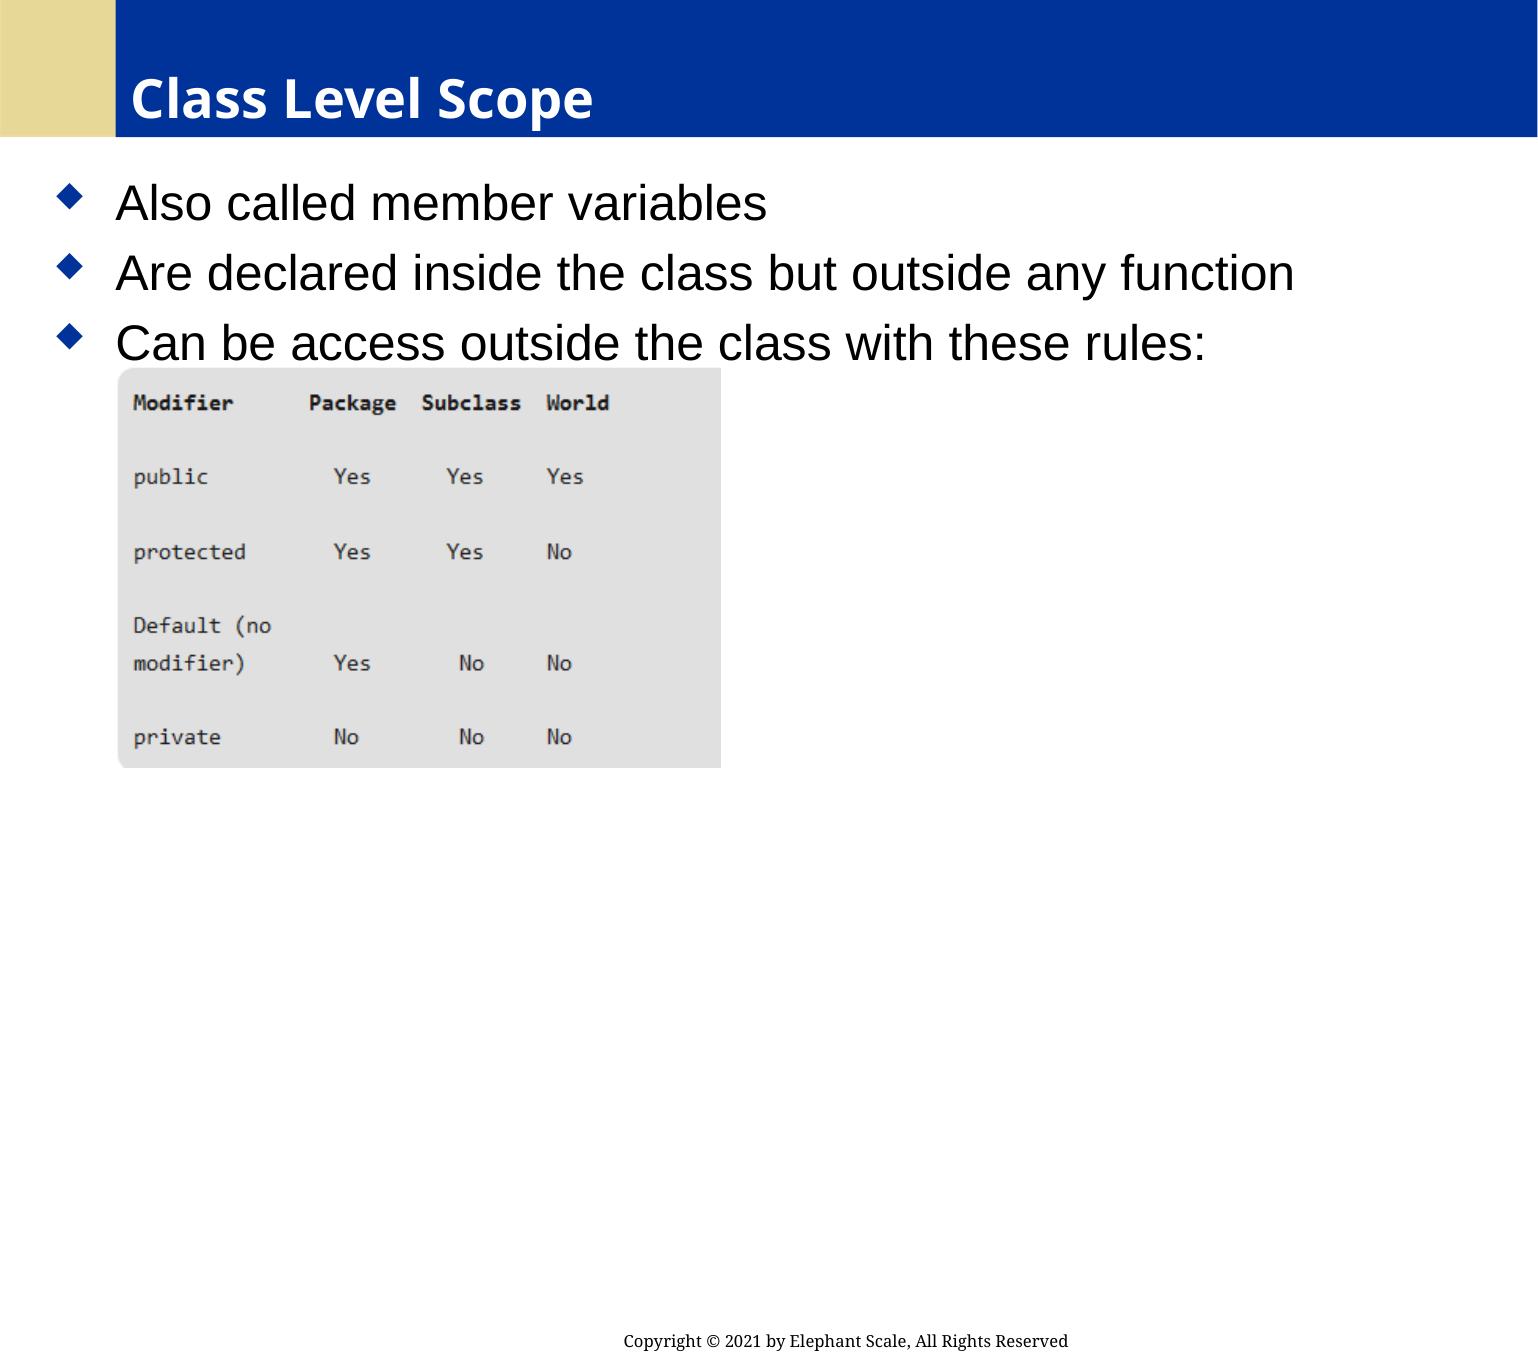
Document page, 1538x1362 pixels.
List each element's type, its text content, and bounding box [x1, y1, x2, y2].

picture [0, 0, 115, 137]
list Also called member variables Are declared inside the class but outside any function Can be access outside the class with these rules: [38, 162, 1500, 1284]
picture [115, 365, 721, 768]
text_box Copyright © 2021 by Elephant Scale, All Rights Reserved [608, 1322, 1085, 1358]
title Class Level Scope [115, 0, 1538, 138]
